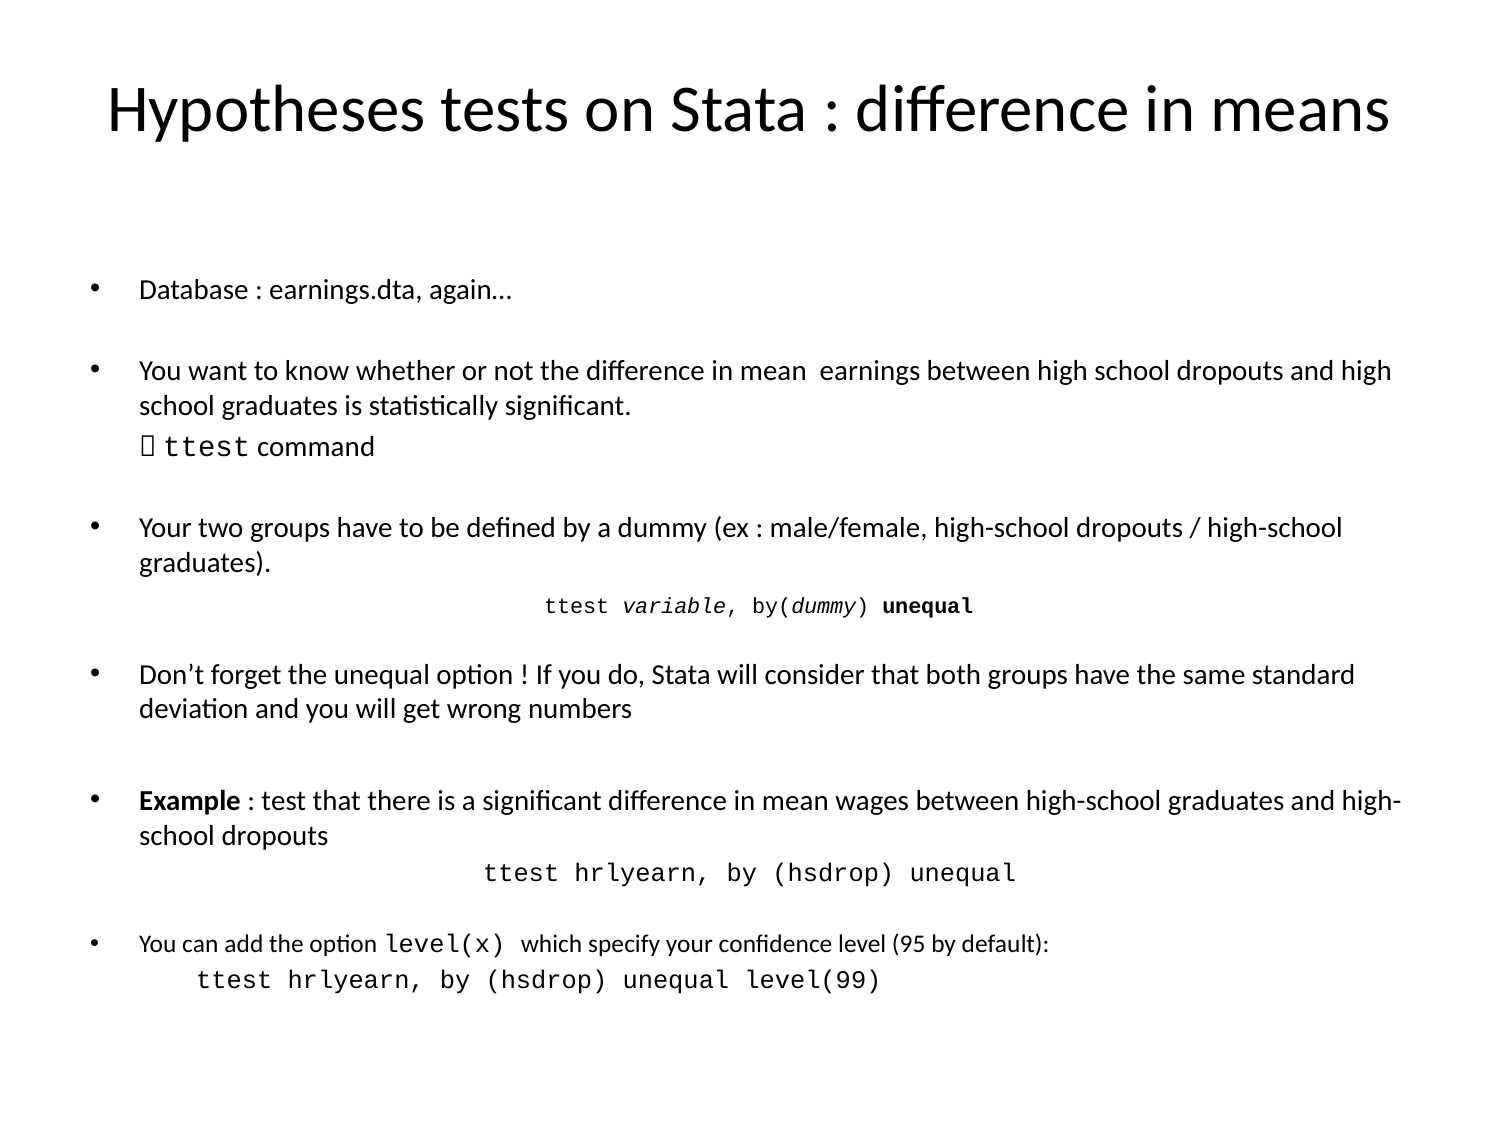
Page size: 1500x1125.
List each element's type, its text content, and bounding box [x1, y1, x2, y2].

list Database : earnings.dta, again… You want to know whether or not the difference in mean earnings between high school dropouts and high school graduates is statistically significant.  ttest command Your two groups have to be defined by a dummy (ex : male/female, high-school dropouts / high-school graduates). ttest variable, by(dummy) unequal Don’t forget the unequal option ! If you do, Stata will consider that both groups have the same standard deviation and you will get wrong numbers Example : test that there is a significant difference in mean wages between high-school graduates and high-school dropouts ttest hrlyearn, by (hsdrop) unequal You can add the option level(x) which specify your confidence level (95 by default): ttest hrlyearn, by (hsdrop) unequal level(99) [75, 262, 1425, 1005]
title Hypotheses tests on Stata : difference in means [75, 38, 1425, 171]
